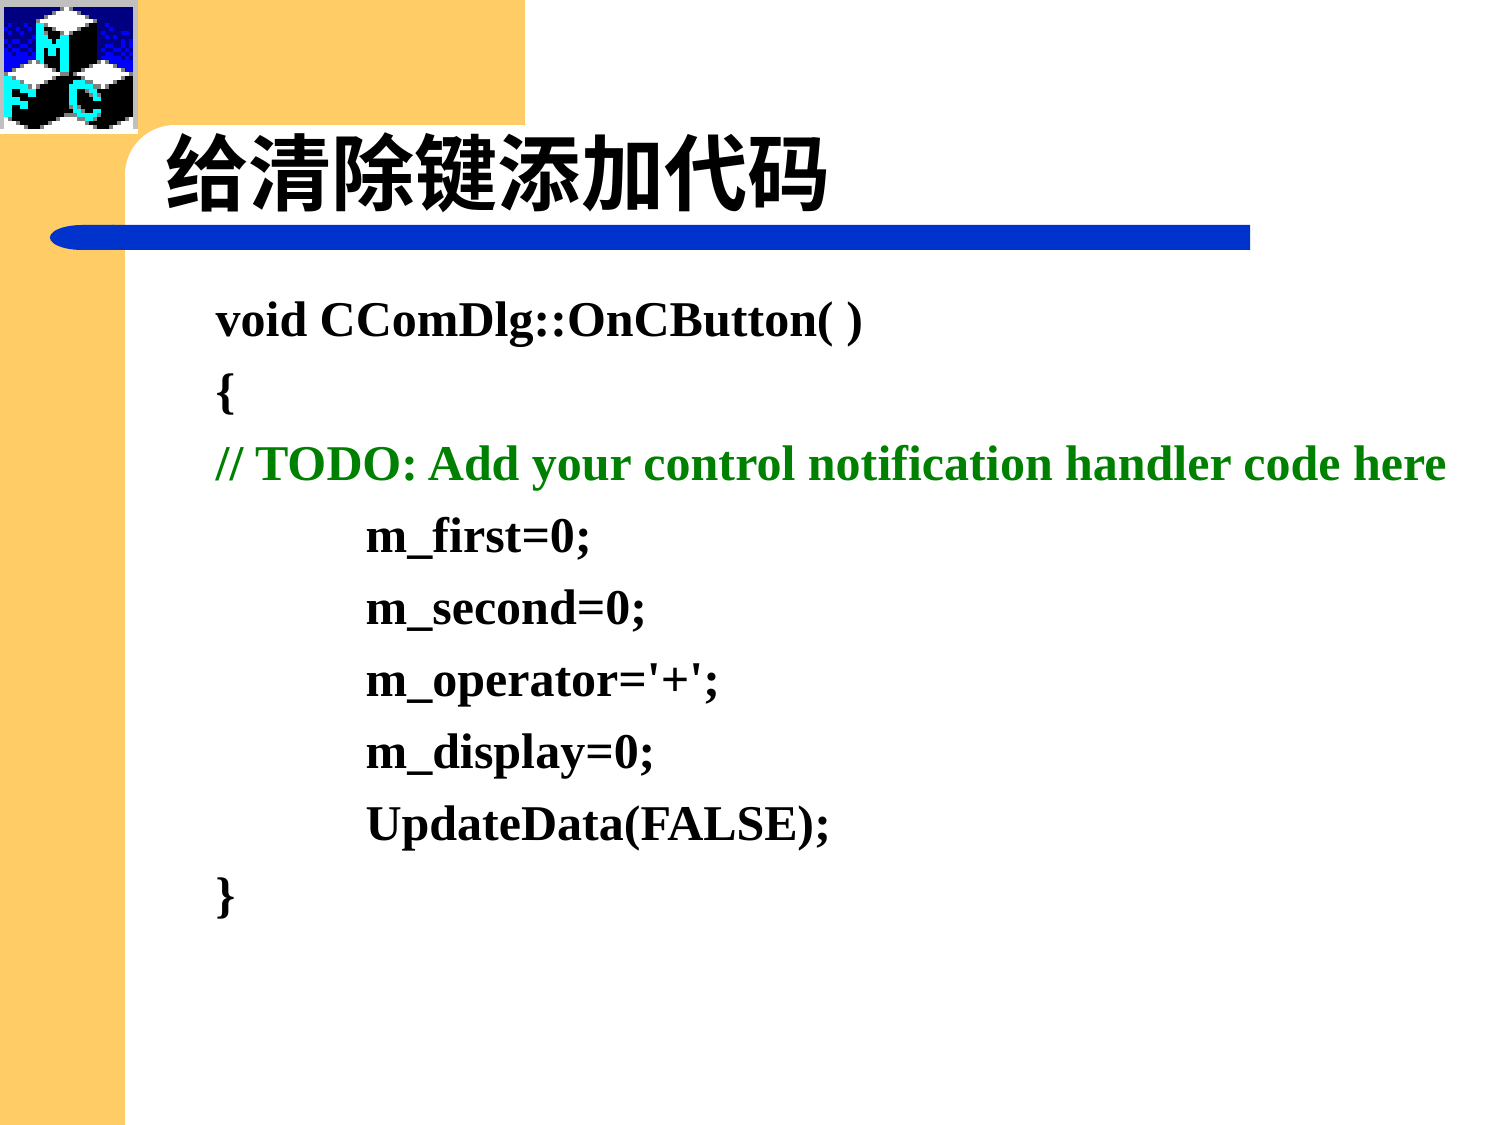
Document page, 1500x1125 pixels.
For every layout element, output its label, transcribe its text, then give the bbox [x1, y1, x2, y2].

title 给清除键添加代码 [150, 113, 1463, 317]
picture [0, 0, 138, 134]
text_box void CComDlg::OnCButton( ) { // TODO: Add your control notification handler code here m_first=0; m_second=0; m_operator='+'; m_display=0; UpdateData(FALSE); } [200, 267, 1495, 930]
